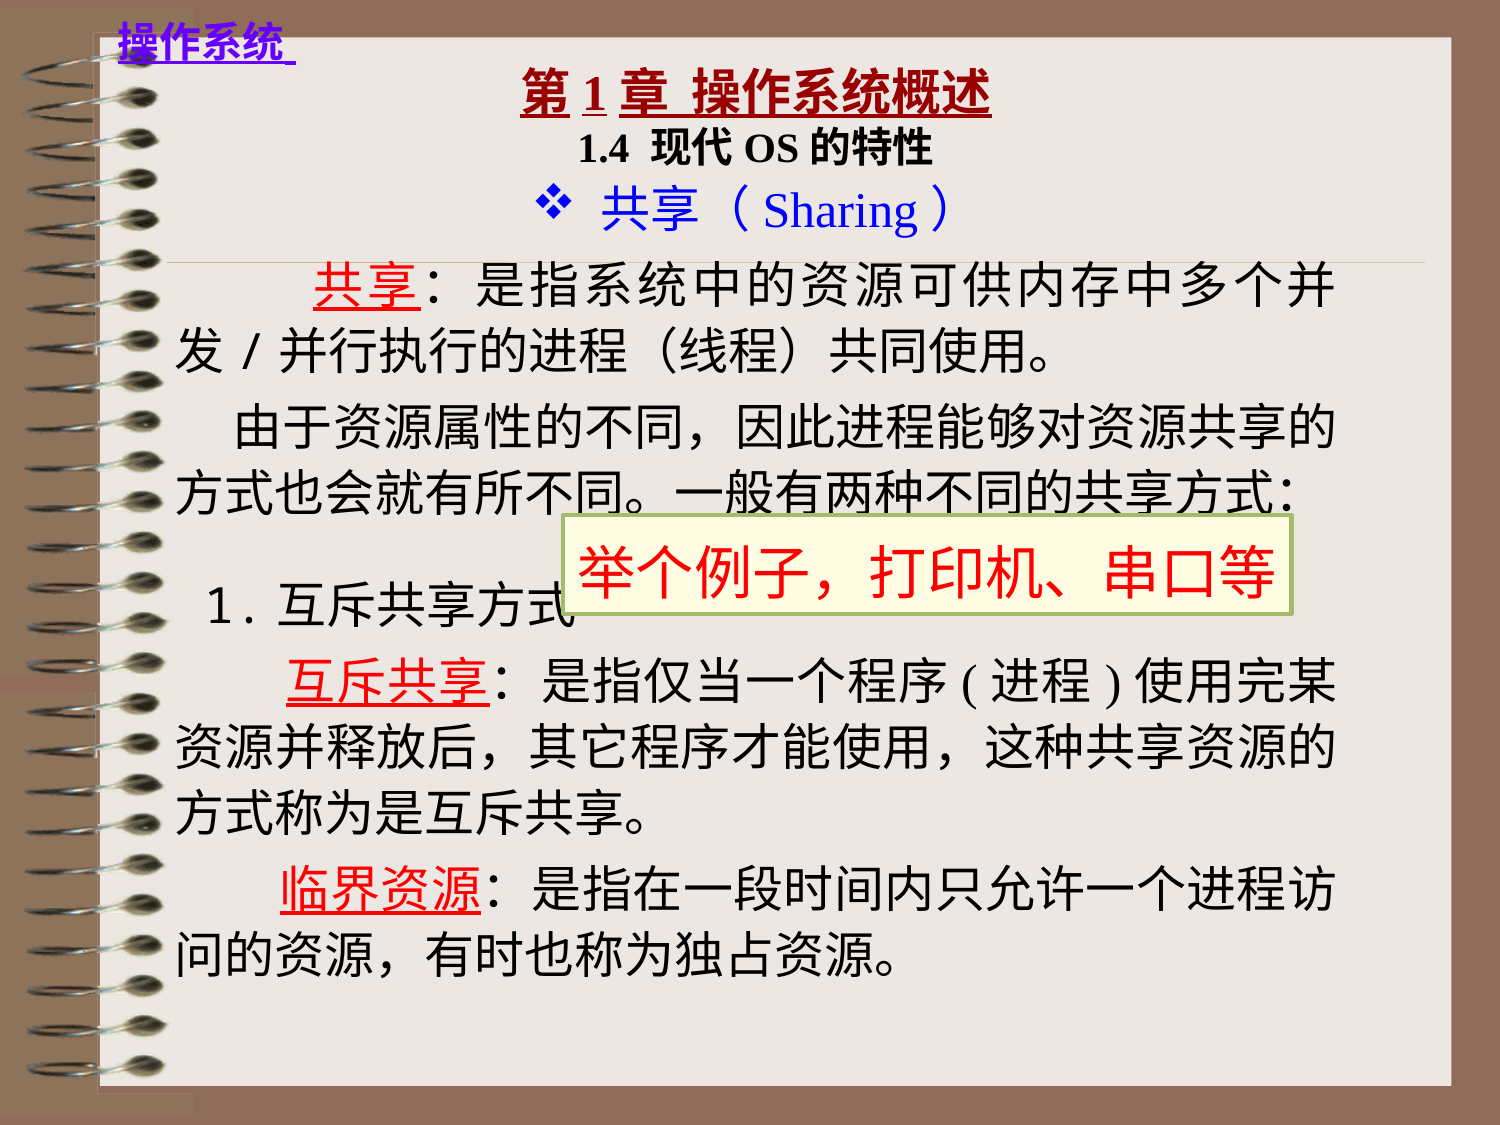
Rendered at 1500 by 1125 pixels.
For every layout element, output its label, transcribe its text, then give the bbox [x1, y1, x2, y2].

text_box 举个例子，打印机、串口等 [561, 513, 1294, 616]
text_box 第1章 操作系统概述 1.4 现代OS的特性 [455, 78, 1056, 154]
text_box 共享（Sharing） 共享：是指系统中的资源可供内存中多个并发/并行执行的进程（线程）共同使用。 由于资源属性的不同，因此进程能够对资源共享的方式也会就有所不同。一般有两种不同的共享方式： 1.互斥共享方式 互斥共享：是指仅当一个程序(进程)使用完某资源并释放后，其它程序才能使用，这种共享资源的方式称为是互斥共享。 临界资源：是指在一段时间内只允许一个进程访问的资源，有时也称为独占资源。 [159, 164, 1353, 991]
picture [0, 8, 194, 674]
picture [188, 51, 194, 61]
picture [0, 692, 194, 1115]
